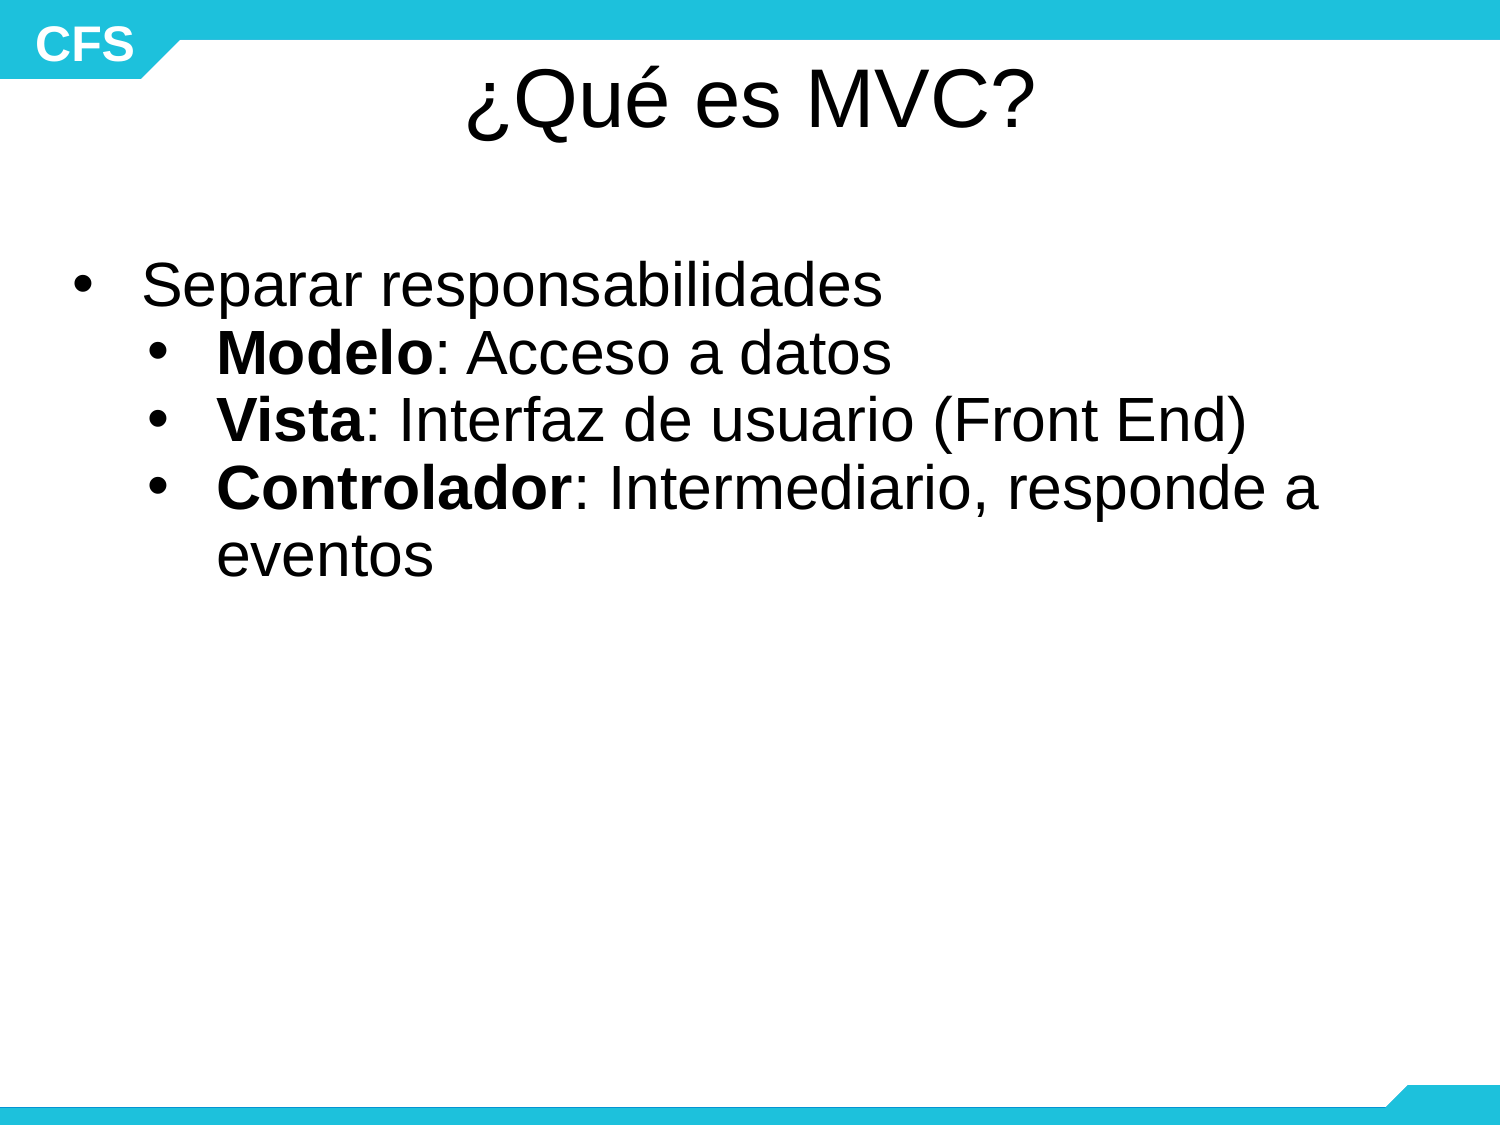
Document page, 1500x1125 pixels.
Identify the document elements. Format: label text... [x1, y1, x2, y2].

title ¿Qué es MVC? [103, 45, 1397, 245]
list Separar responsabilidades Modelo: Acceso a datos Vista: Interfaz de usuario (Front End) Controlador: Intermediario, responde a eventos [51, 245, 1449, 1053]
